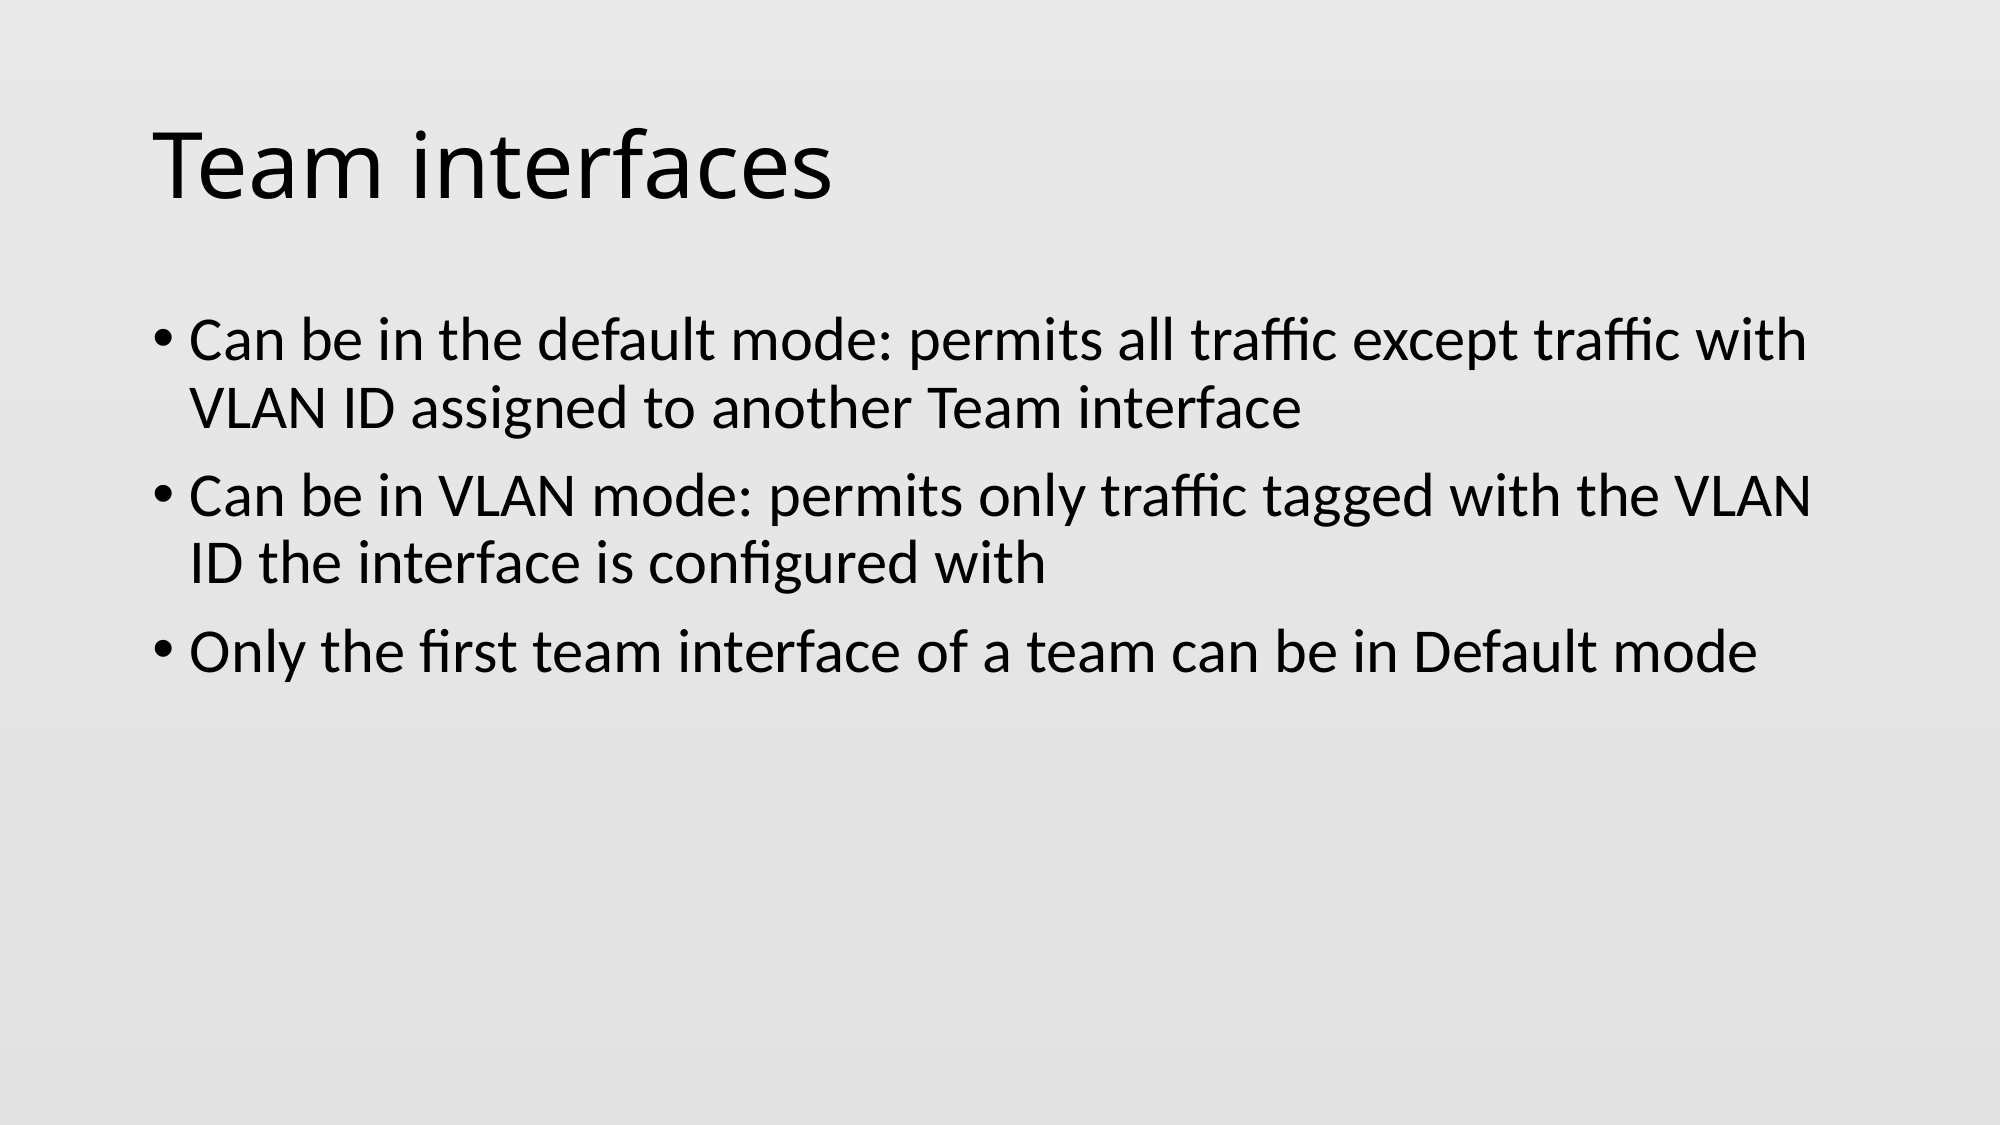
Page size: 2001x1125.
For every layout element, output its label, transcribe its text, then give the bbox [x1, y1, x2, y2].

list Can be in the default mode: permits all traffic except traffic with VLAN ID assigned to another Team interface Can be in VLAN mode: permits only traffic tagged with the VLAN ID the interface is configured with Only the first team interface of a team can be in Default mode [137, 299, 1863, 1014]
title Team interfaces [137, 59, 1863, 278]
